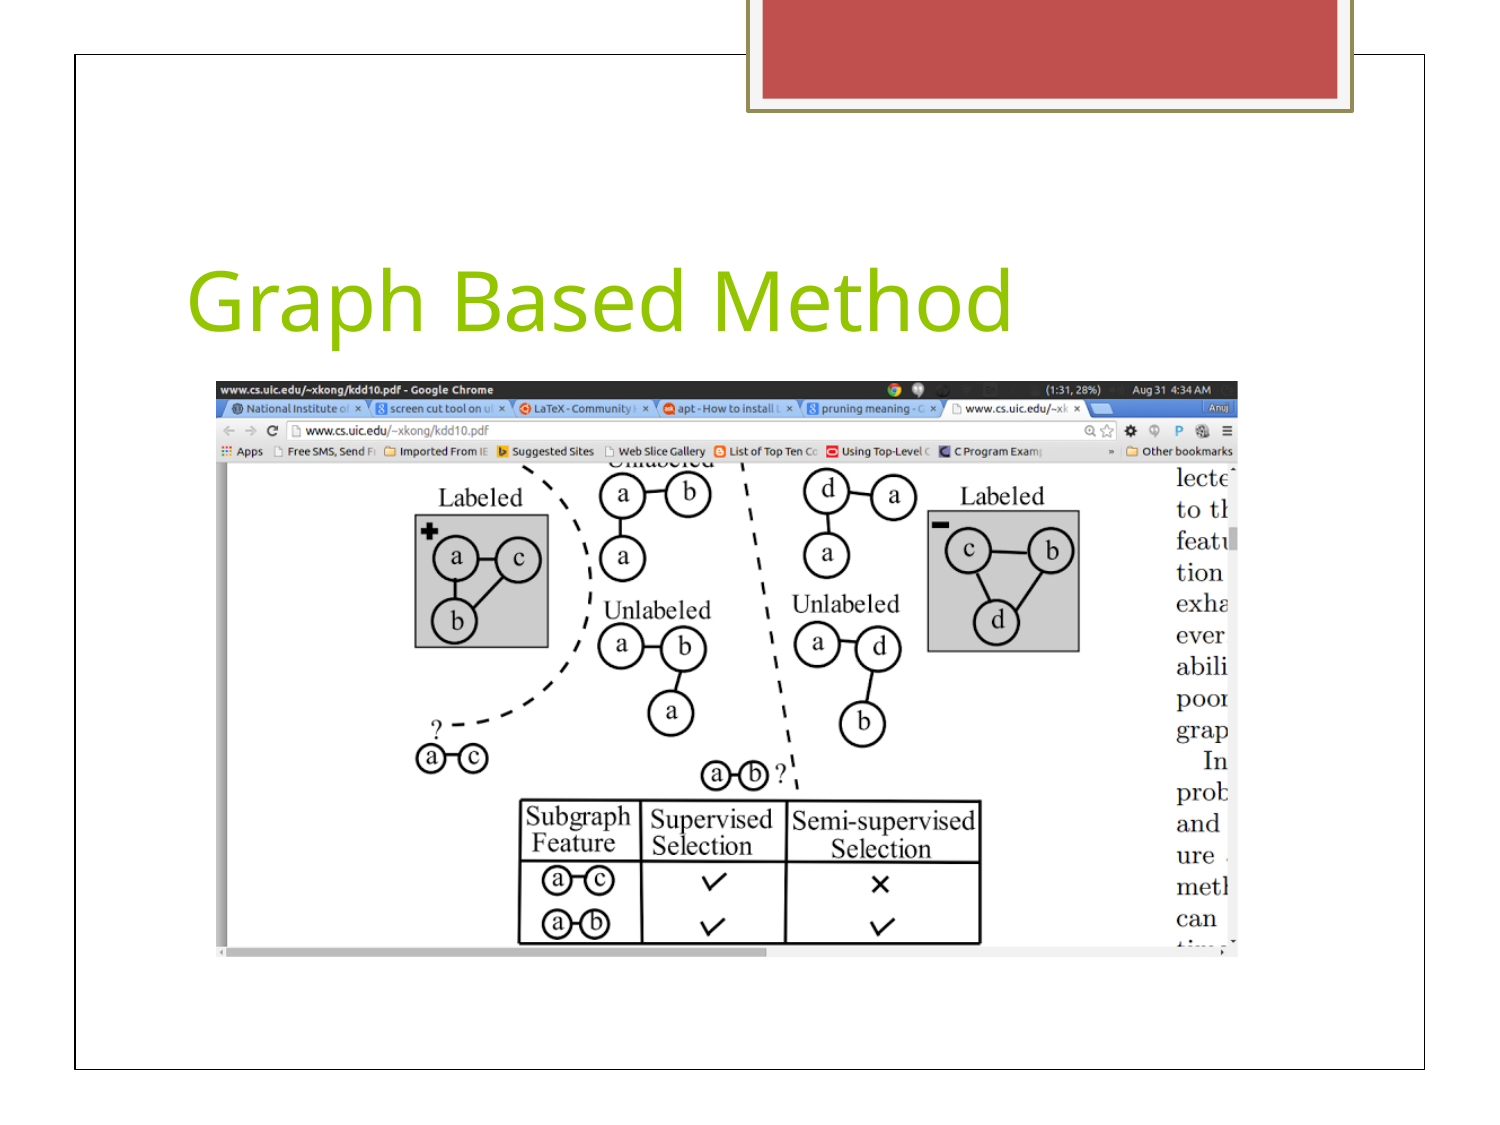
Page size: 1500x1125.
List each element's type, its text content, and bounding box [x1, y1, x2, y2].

picture [215, 380, 1238, 957]
text_box Graph Based Method [171, 168, 1324, 356]
